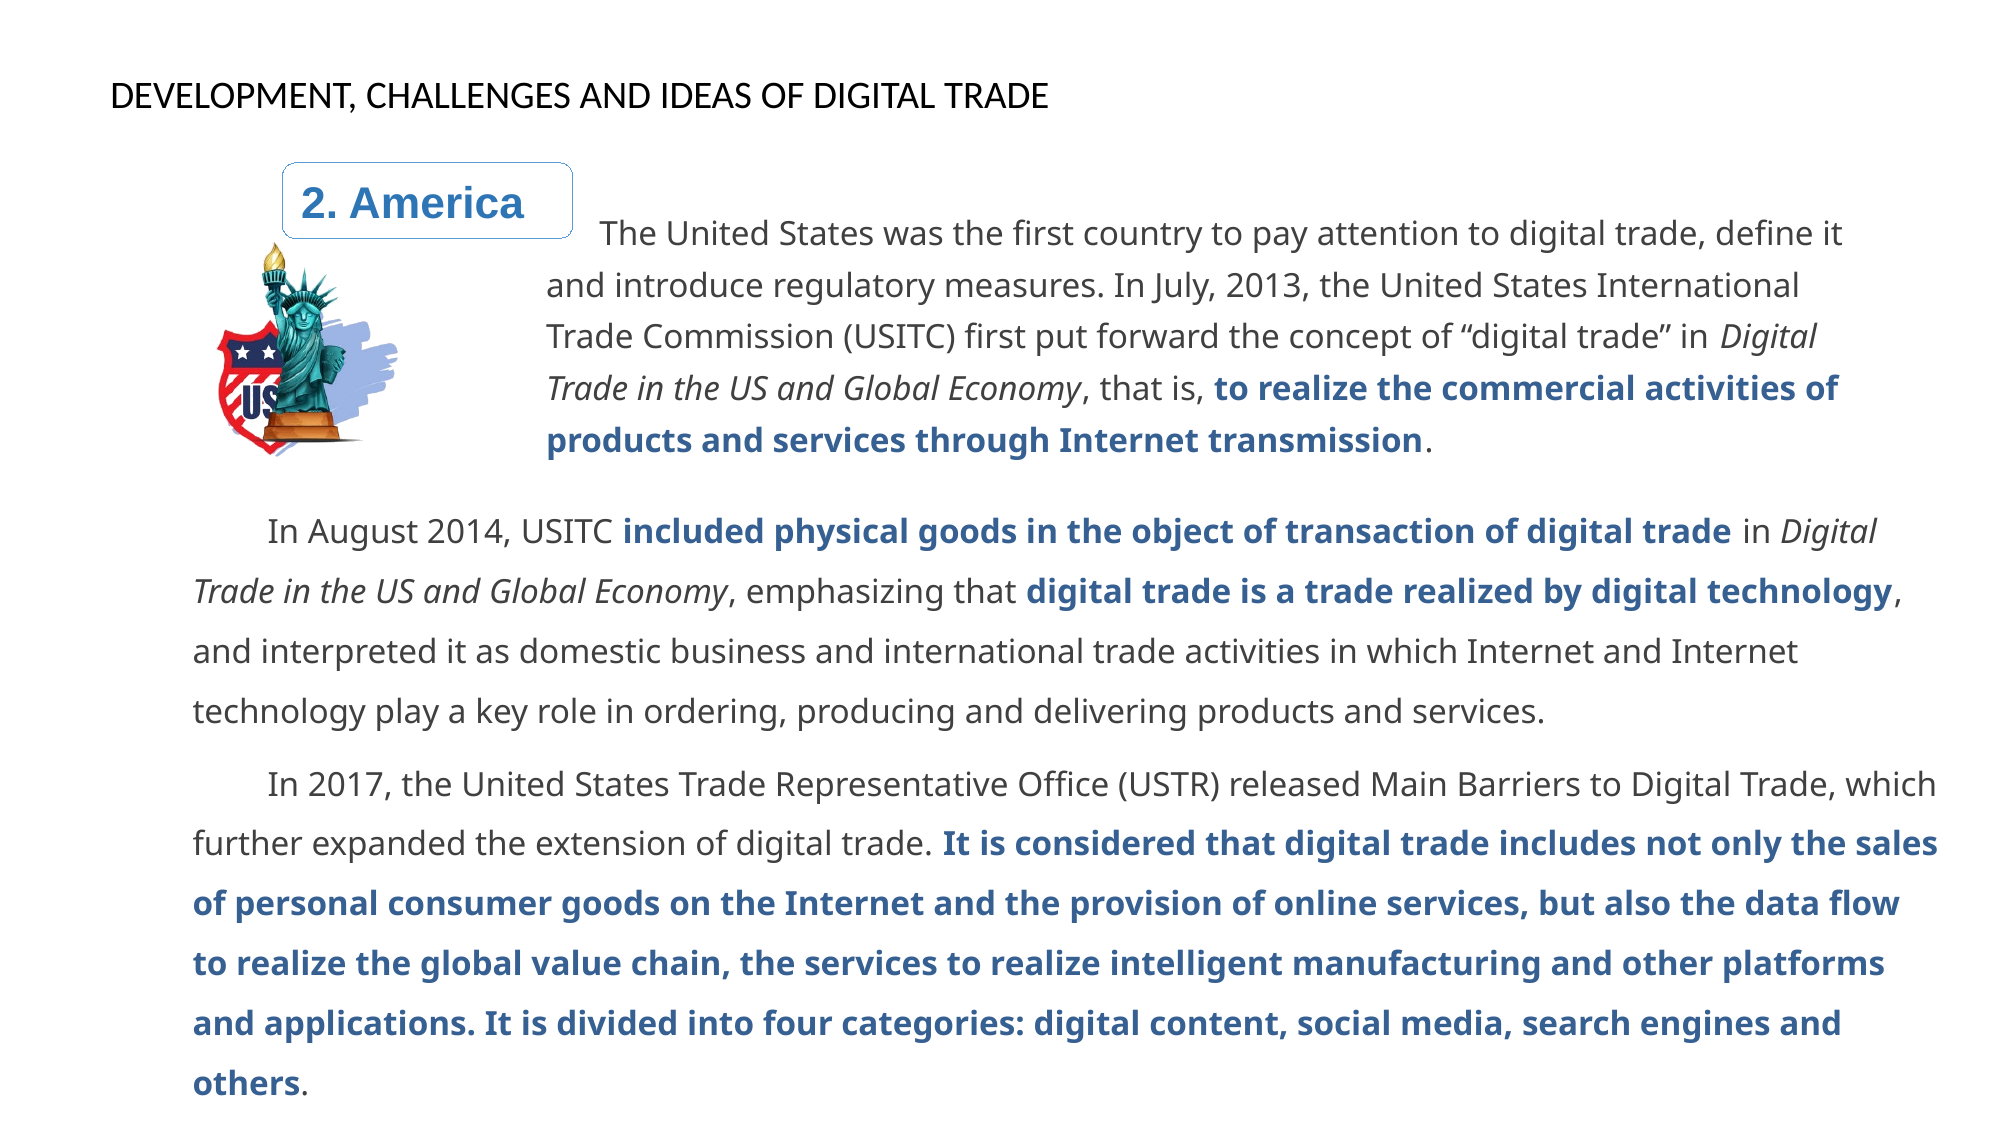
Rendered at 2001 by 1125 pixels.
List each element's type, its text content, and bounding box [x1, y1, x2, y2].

text_box The United States was the first country to pay attention to digital trade, define it and introduce regulatory measures. In July, 2013, the United States International Trade Commission (USITC) first put forward the concept of “digital trade” in Digital Trade in the US and Global Economy, that is, to realize the commercial activities of products and services through Internet transmission. [546, 199, 1862, 460]
picture [192, 199, 483, 491]
text_box In August 2014, USITC included physical goods in the object of transaction of digital trade in Digital Trade in the US and Global Economy, emphasizing that digital trade is a trade realized by digital technology, and interpreted it as domestic business and international trade activities in which Internet and Internet technology play a key role in ordering, producing and delivering products and services. In 2017, the United States Trade Representative Office (USTR) released Main Barriers to Digital Trade, which further expanded the extension of digital trade. It is considered that digital trade includes not only the sales of personal consumer goods on the Internet and the provision of online services, but also the data flow to realize the global value chain, the services to realize intelligent manufacturing and other platforms and applications. It is divided into four categories: digital content, social media, search engines and others. [192, 490, 1945, 1103]
text_box DEVELOPMENT, CHALLENGES AND IDEAS OF DIGITAL TRADE [95, 62, 1778, 124]
text_box 2. America [282, 162, 573, 239]
